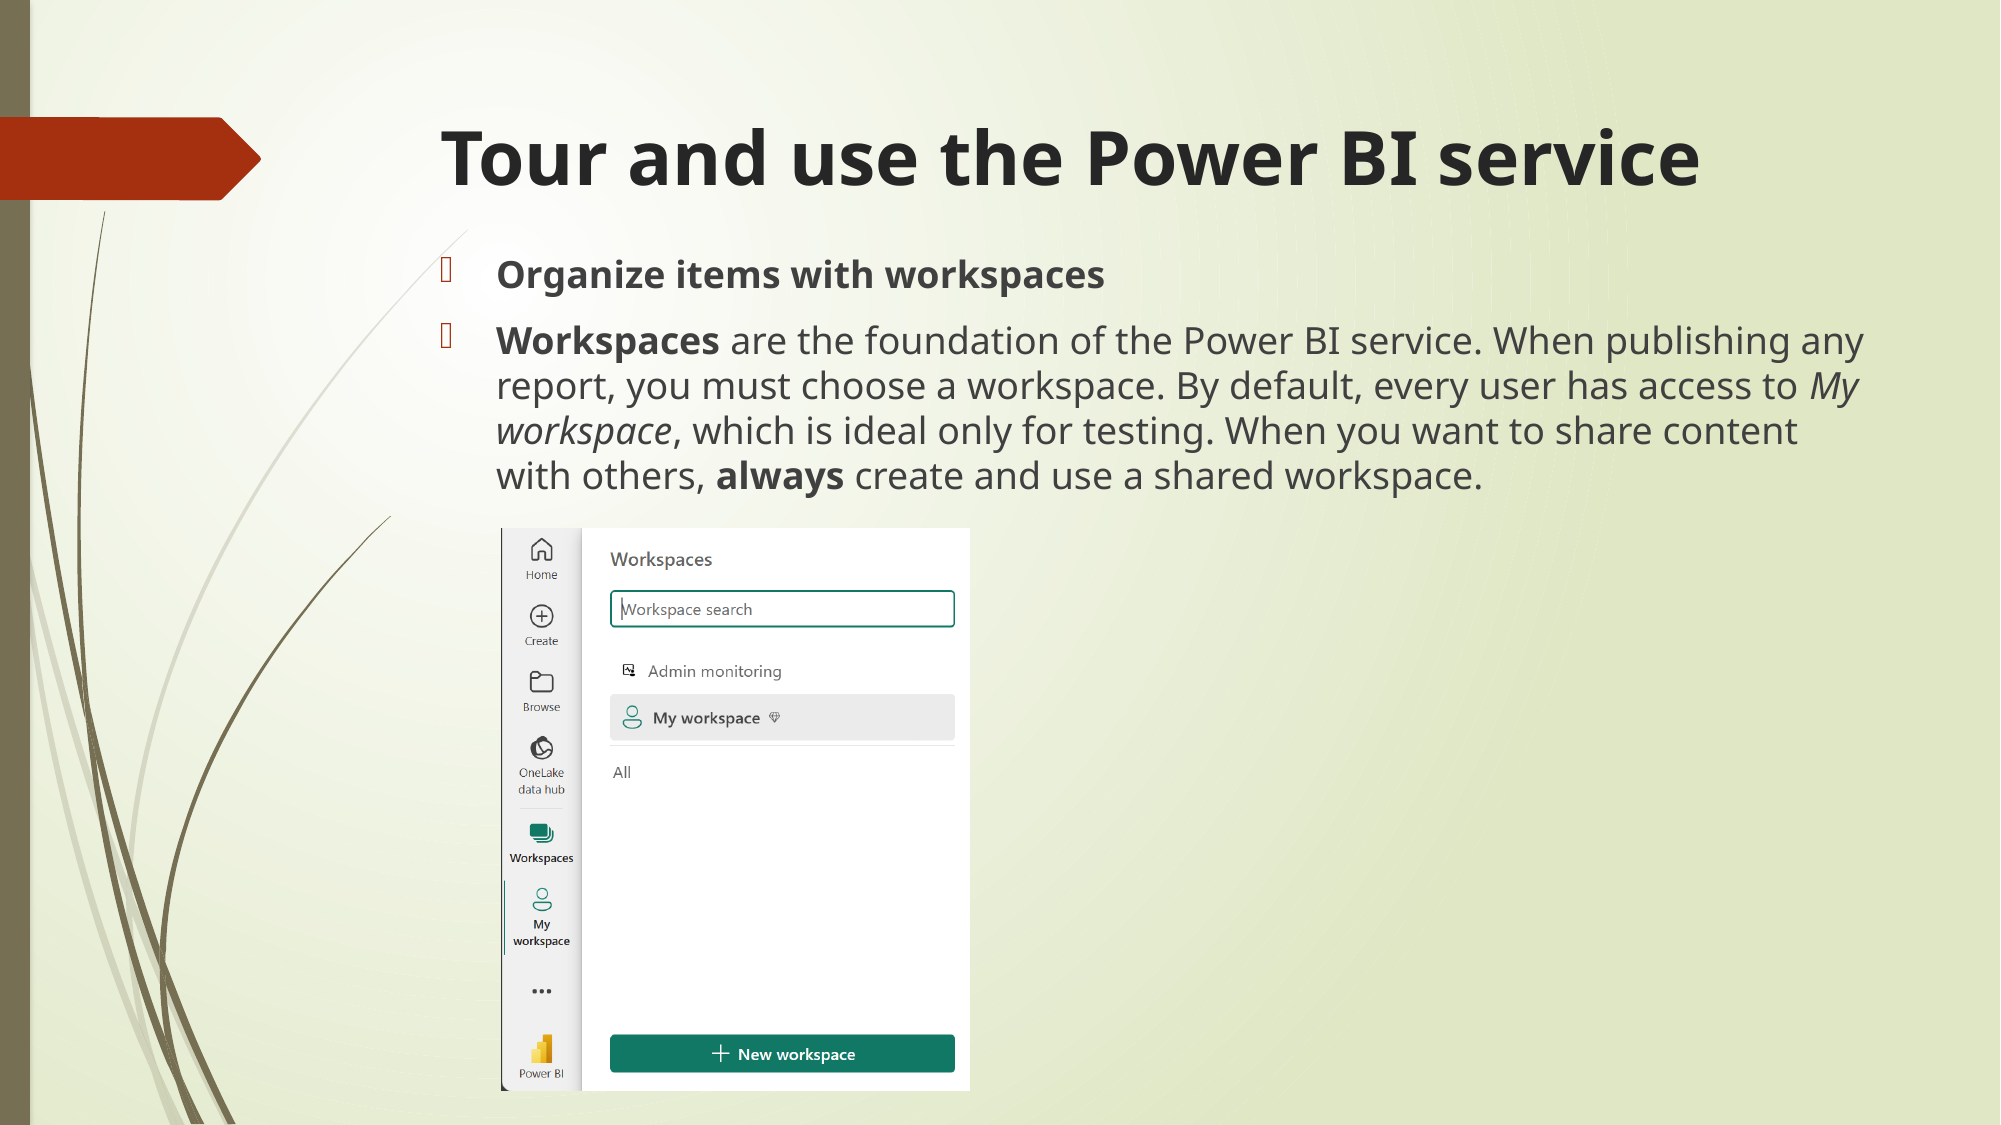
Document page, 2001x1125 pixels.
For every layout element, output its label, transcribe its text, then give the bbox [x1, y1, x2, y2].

list Organize items with workspaces Workspaces are the foundation of the Power BI service. When publishing any report, you must choose a workspace. By default, every user has access to My workspace, which is ideal only for testing. When you want to share content with others, always create and use a shared workspace. [424, 243, 1888, 529]
title Tour and use the Power BI service [425, 102, 1888, 243]
picture [501, 528, 970, 1092]
